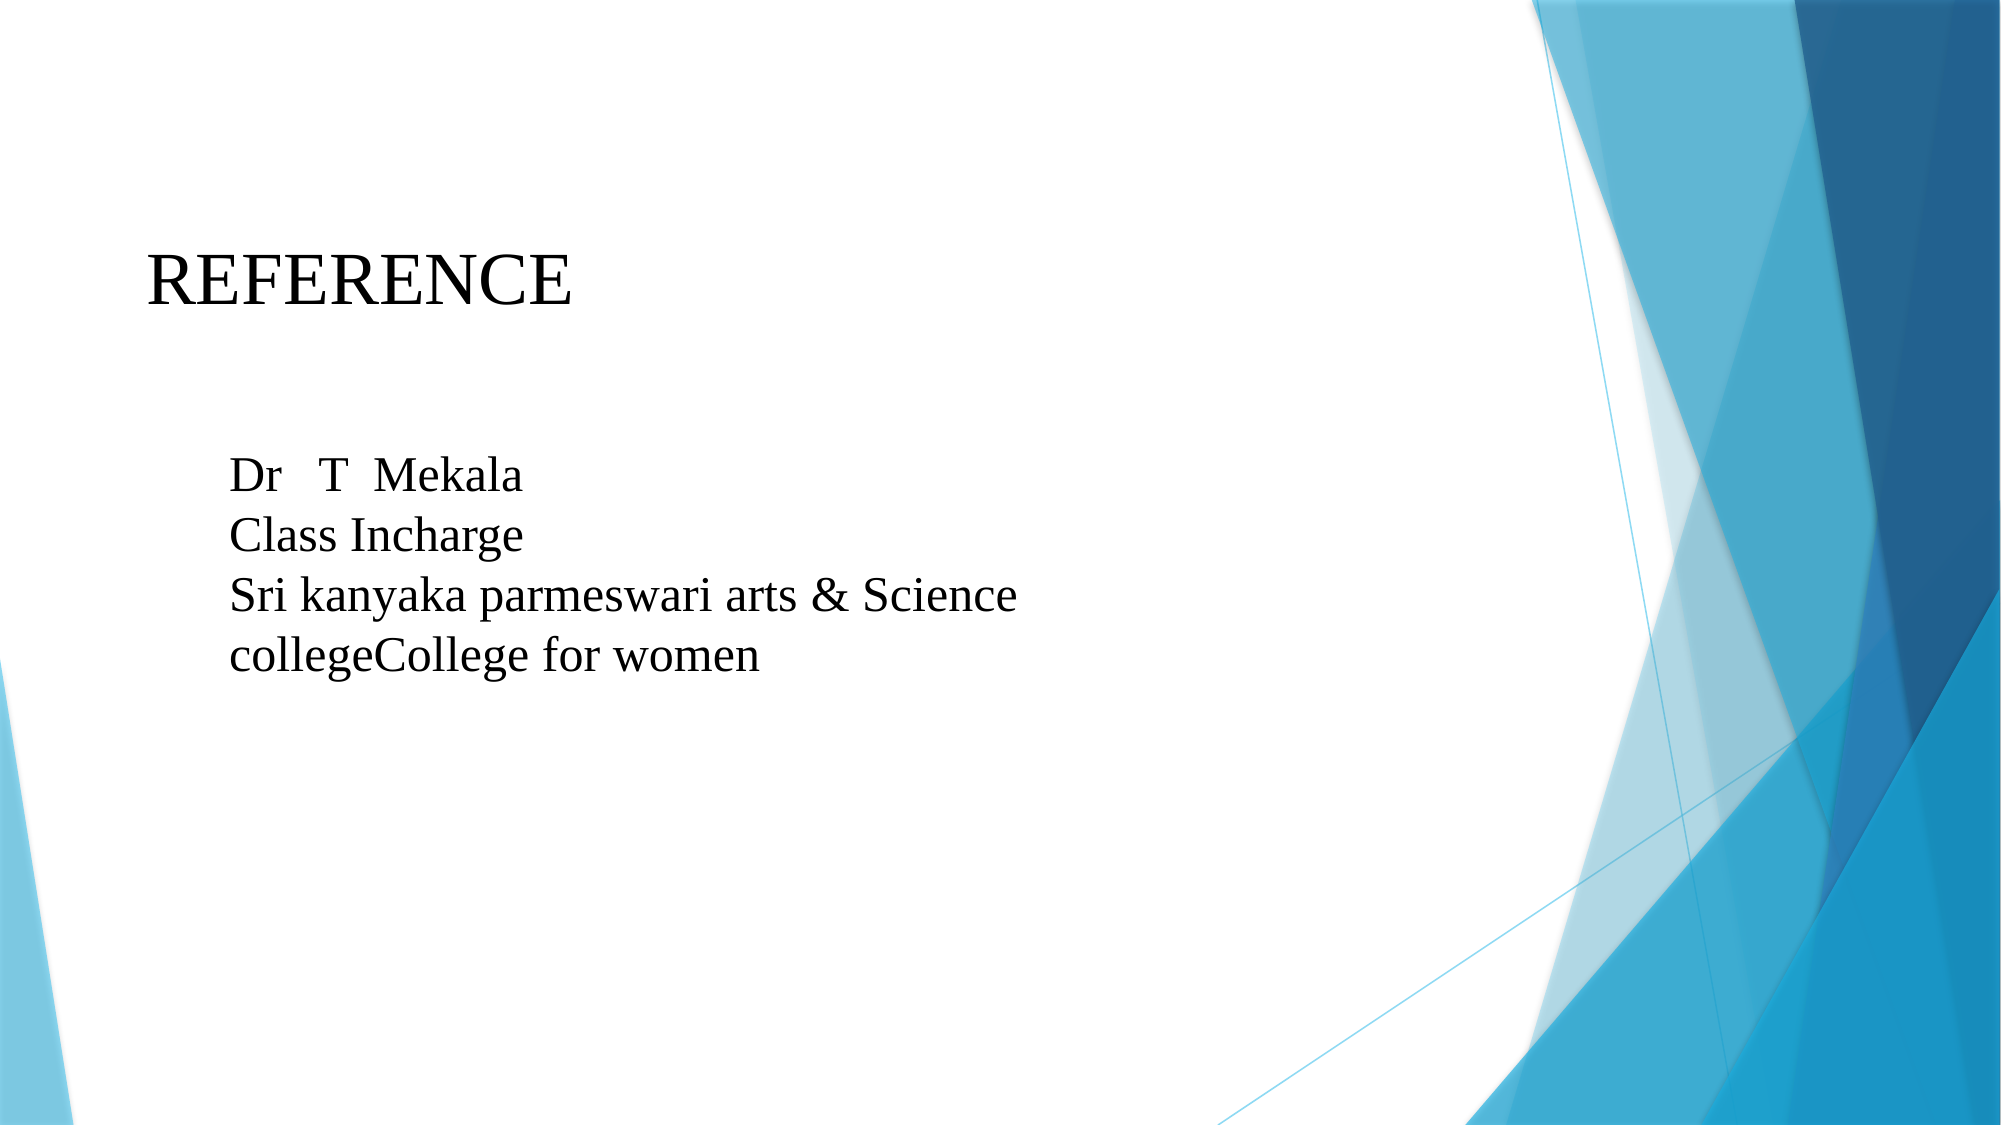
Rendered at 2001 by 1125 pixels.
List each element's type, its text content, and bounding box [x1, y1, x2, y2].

text_box REFERENCE [131, 222, 1034, 327]
text_box Dr T Mekala Class Incharge Sri kanyaka parmeswari arts & Science collegeCollege for women [214, 433, 1216, 749]
